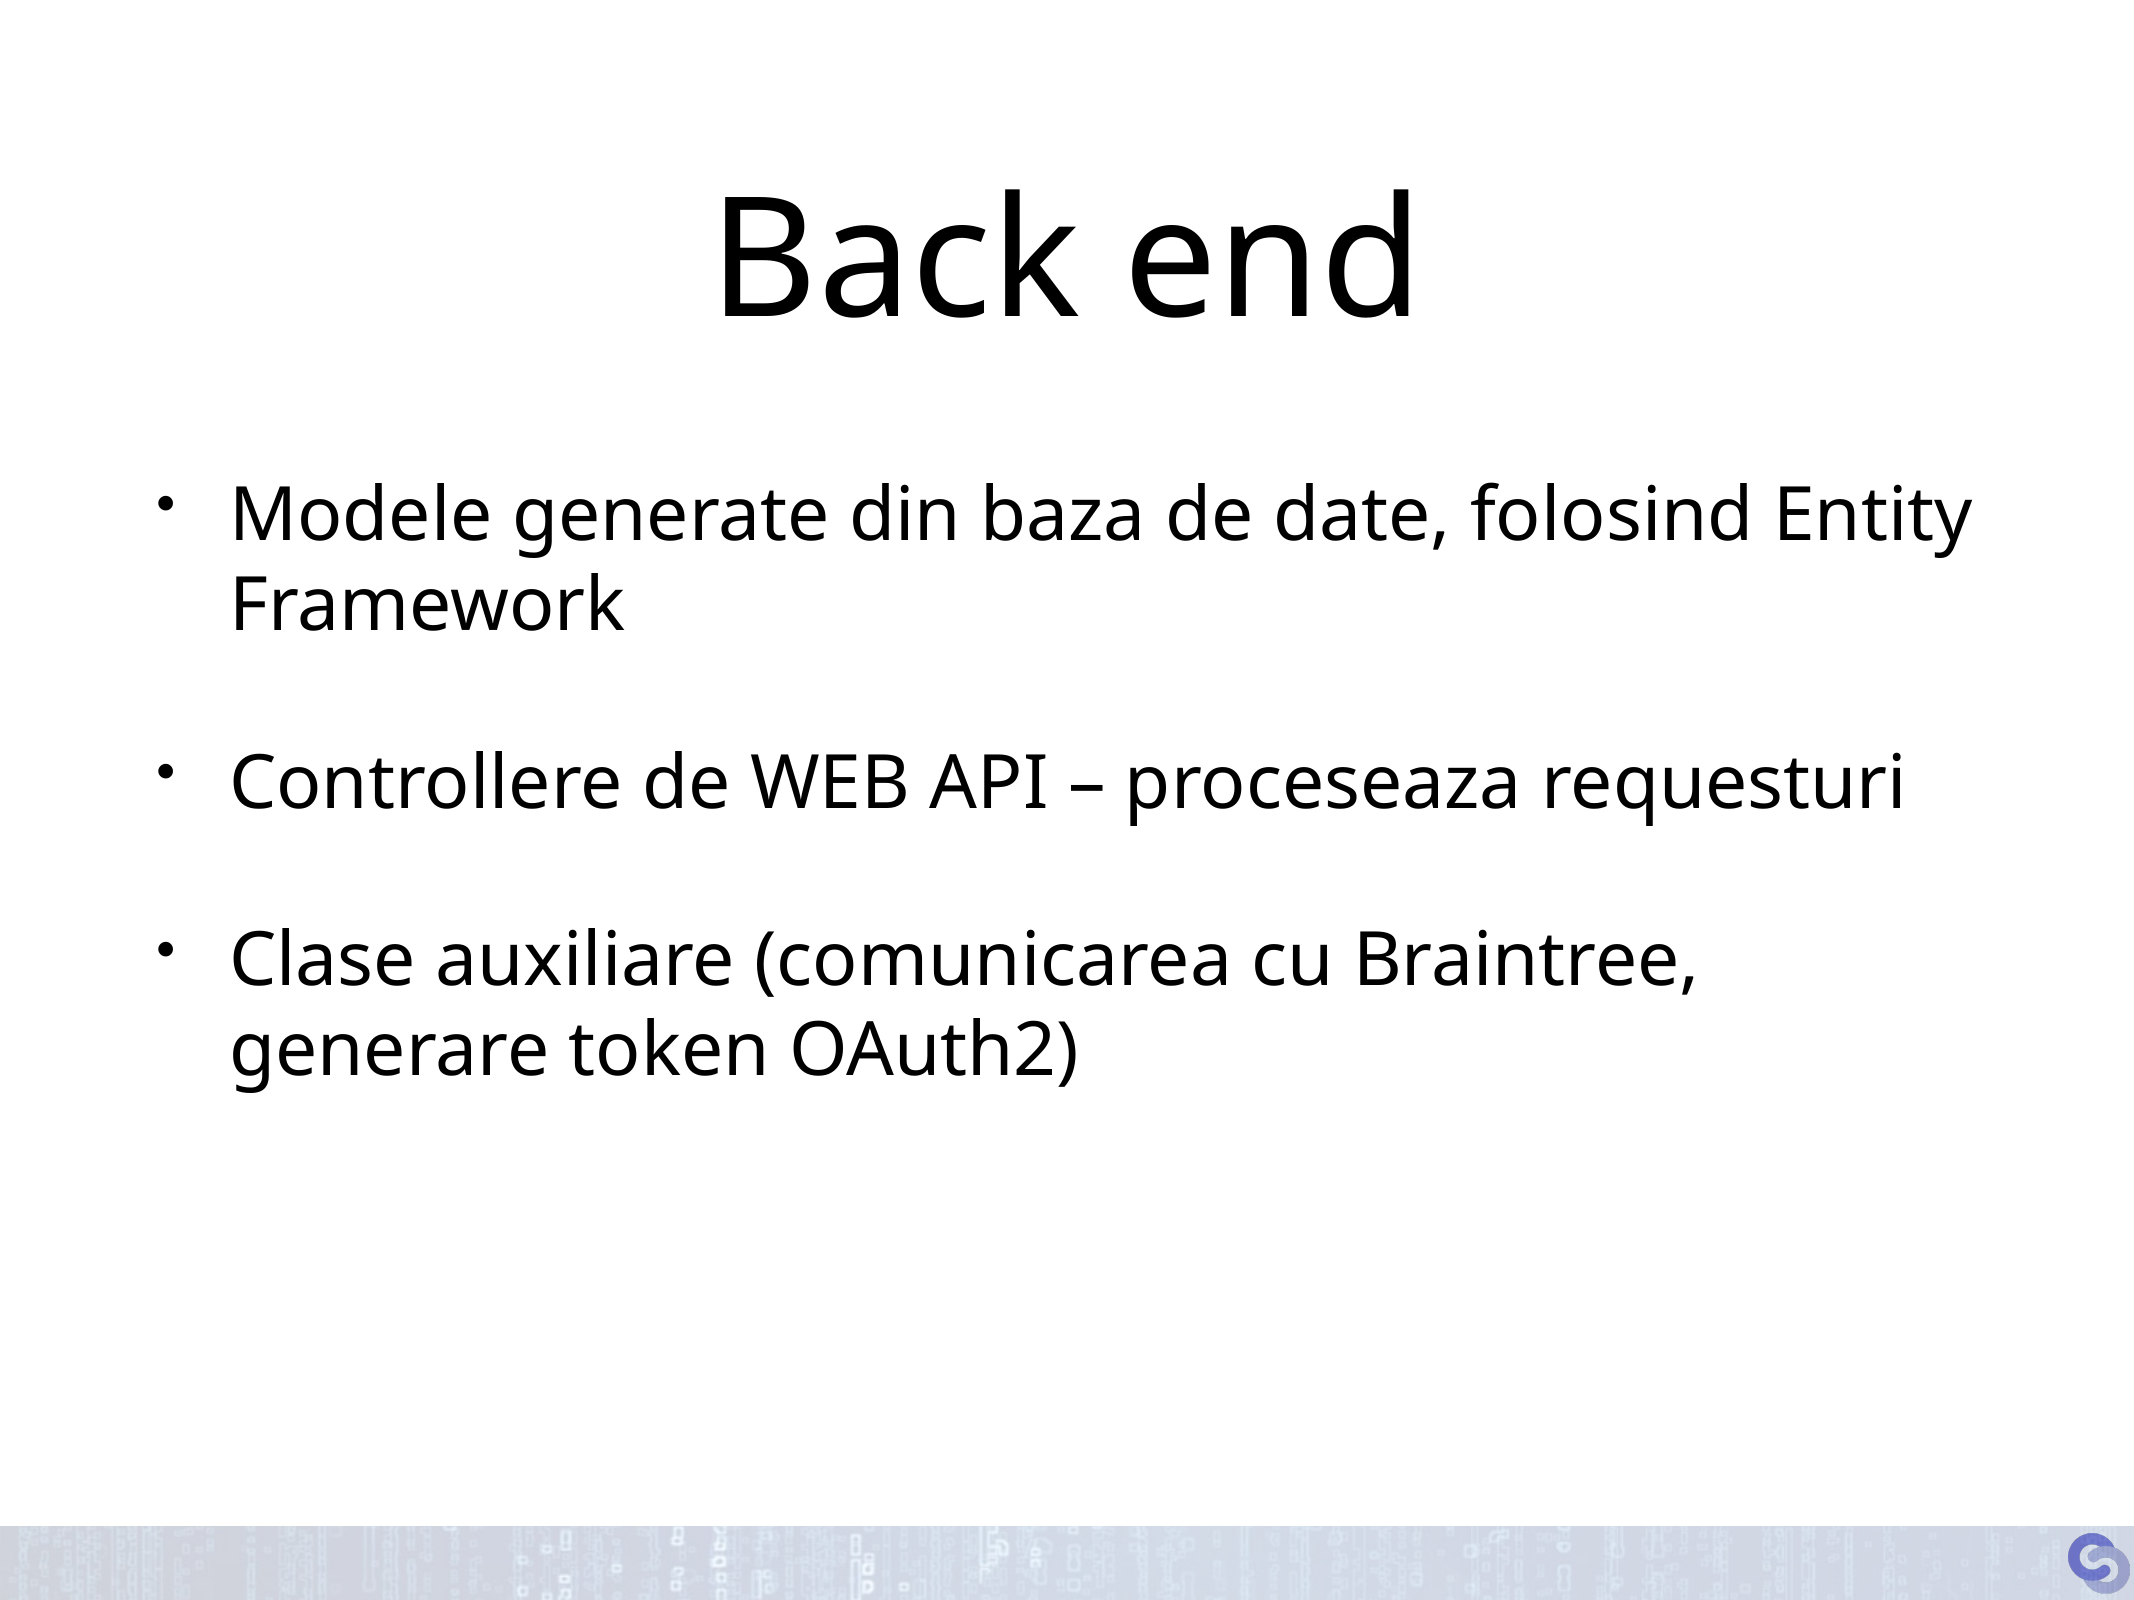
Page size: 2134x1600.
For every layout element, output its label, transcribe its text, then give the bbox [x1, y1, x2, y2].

list Modele generate din baza de date, folosind Entity Framework Controllere de WEB API – proceseaza requesturi Clase auxiliare (comunicarea cu Braintree, generare token OAuth2) [155, 442, 1978, 1114]
picture [2068, 1533, 2130, 1594]
title Back end [155, 72, 1978, 428]
